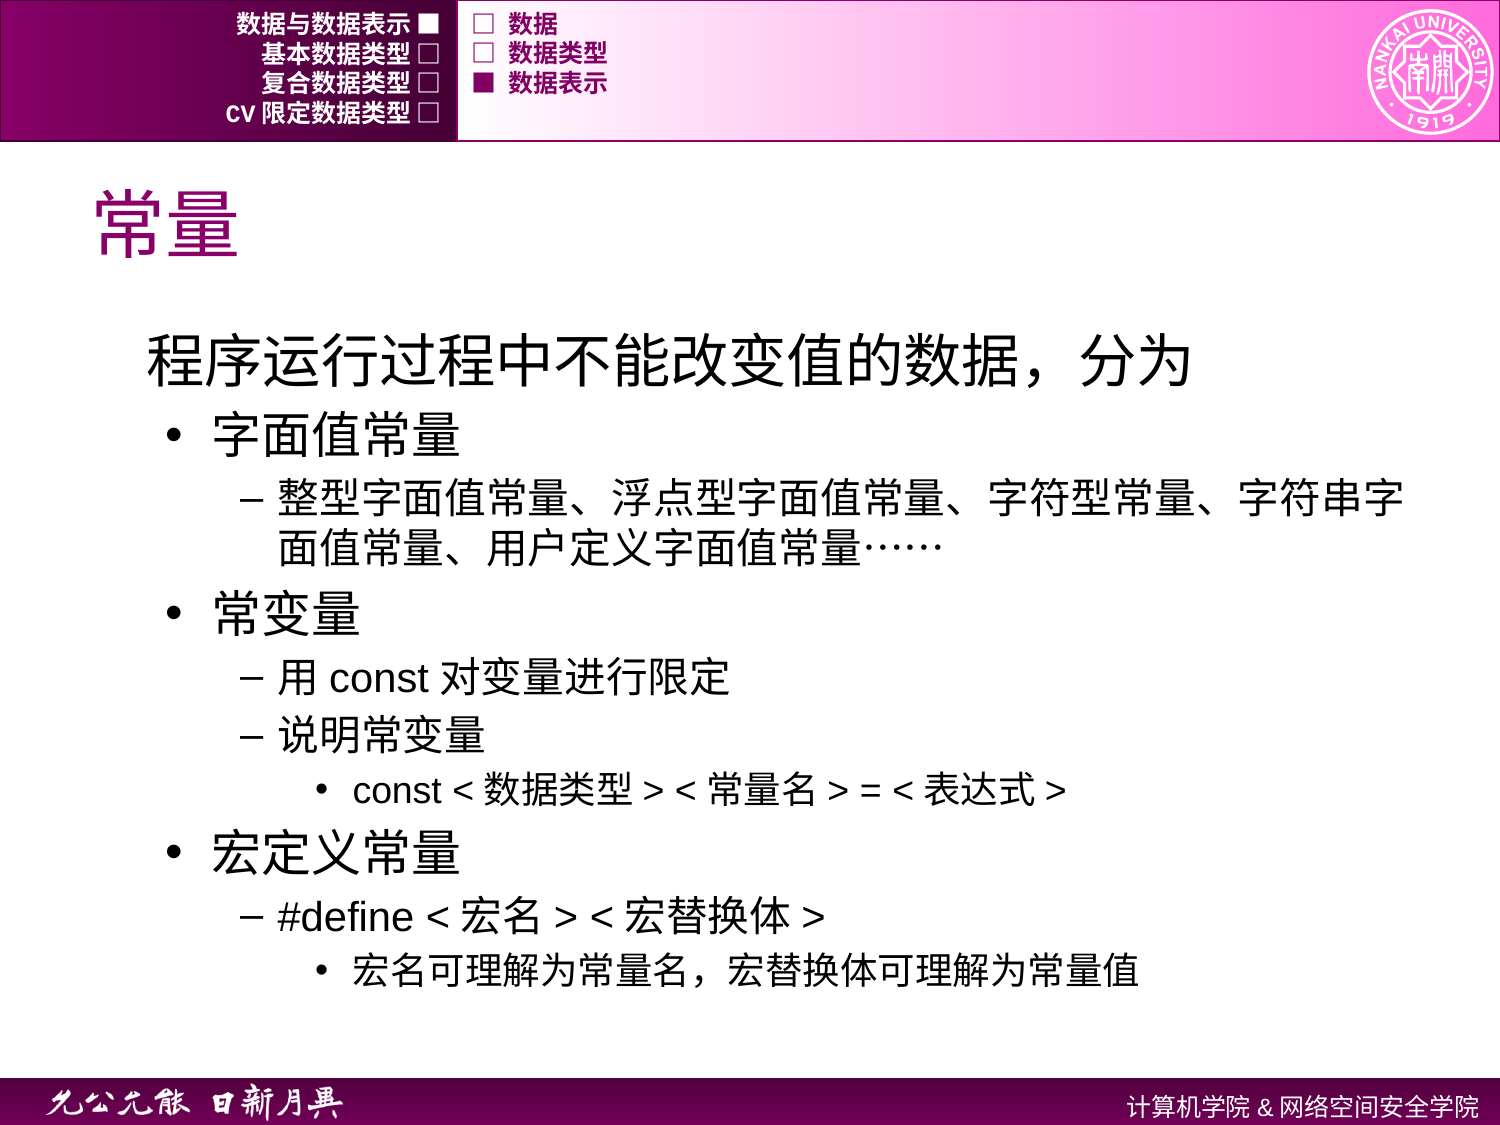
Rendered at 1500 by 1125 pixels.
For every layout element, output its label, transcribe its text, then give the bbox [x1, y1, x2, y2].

text_box CV限定数据类型 □ [0, 95, 459, 129]
text_box □ 数据 [455, 7, 1361, 36]
text_box 基本数据类型 □ [0, 36, 455, 66]
text_box ■ 数据表示 [455, 66, 1361, 99]
text_box 复合数据类型 □ [0, 66, 455, 95]
title 常量 [74, 163, 1426, 282]
text_box □ 数据类型 [455, 36, 1361, 66]
text_box 数据与数据表示 ■ [0, 7, 455, 36]
list 程序运行过程中不能改变值的数据，分为 字面值常量 整型字面值常量、浮点型字面值常量、字符型常量、字符串字面值常量、用户定义字面值常量…… 常变量 用const对变量进行限定 说明常变量 const <数据类型> <常量名> = <表达式> 宏定义常量 #define <宏名> <宏替换体> 宏名可理解为常量名，宏替换体可理解为常量值 [74, 316, 1426, 1055]
picture [35, 1081, 356, 1122]
